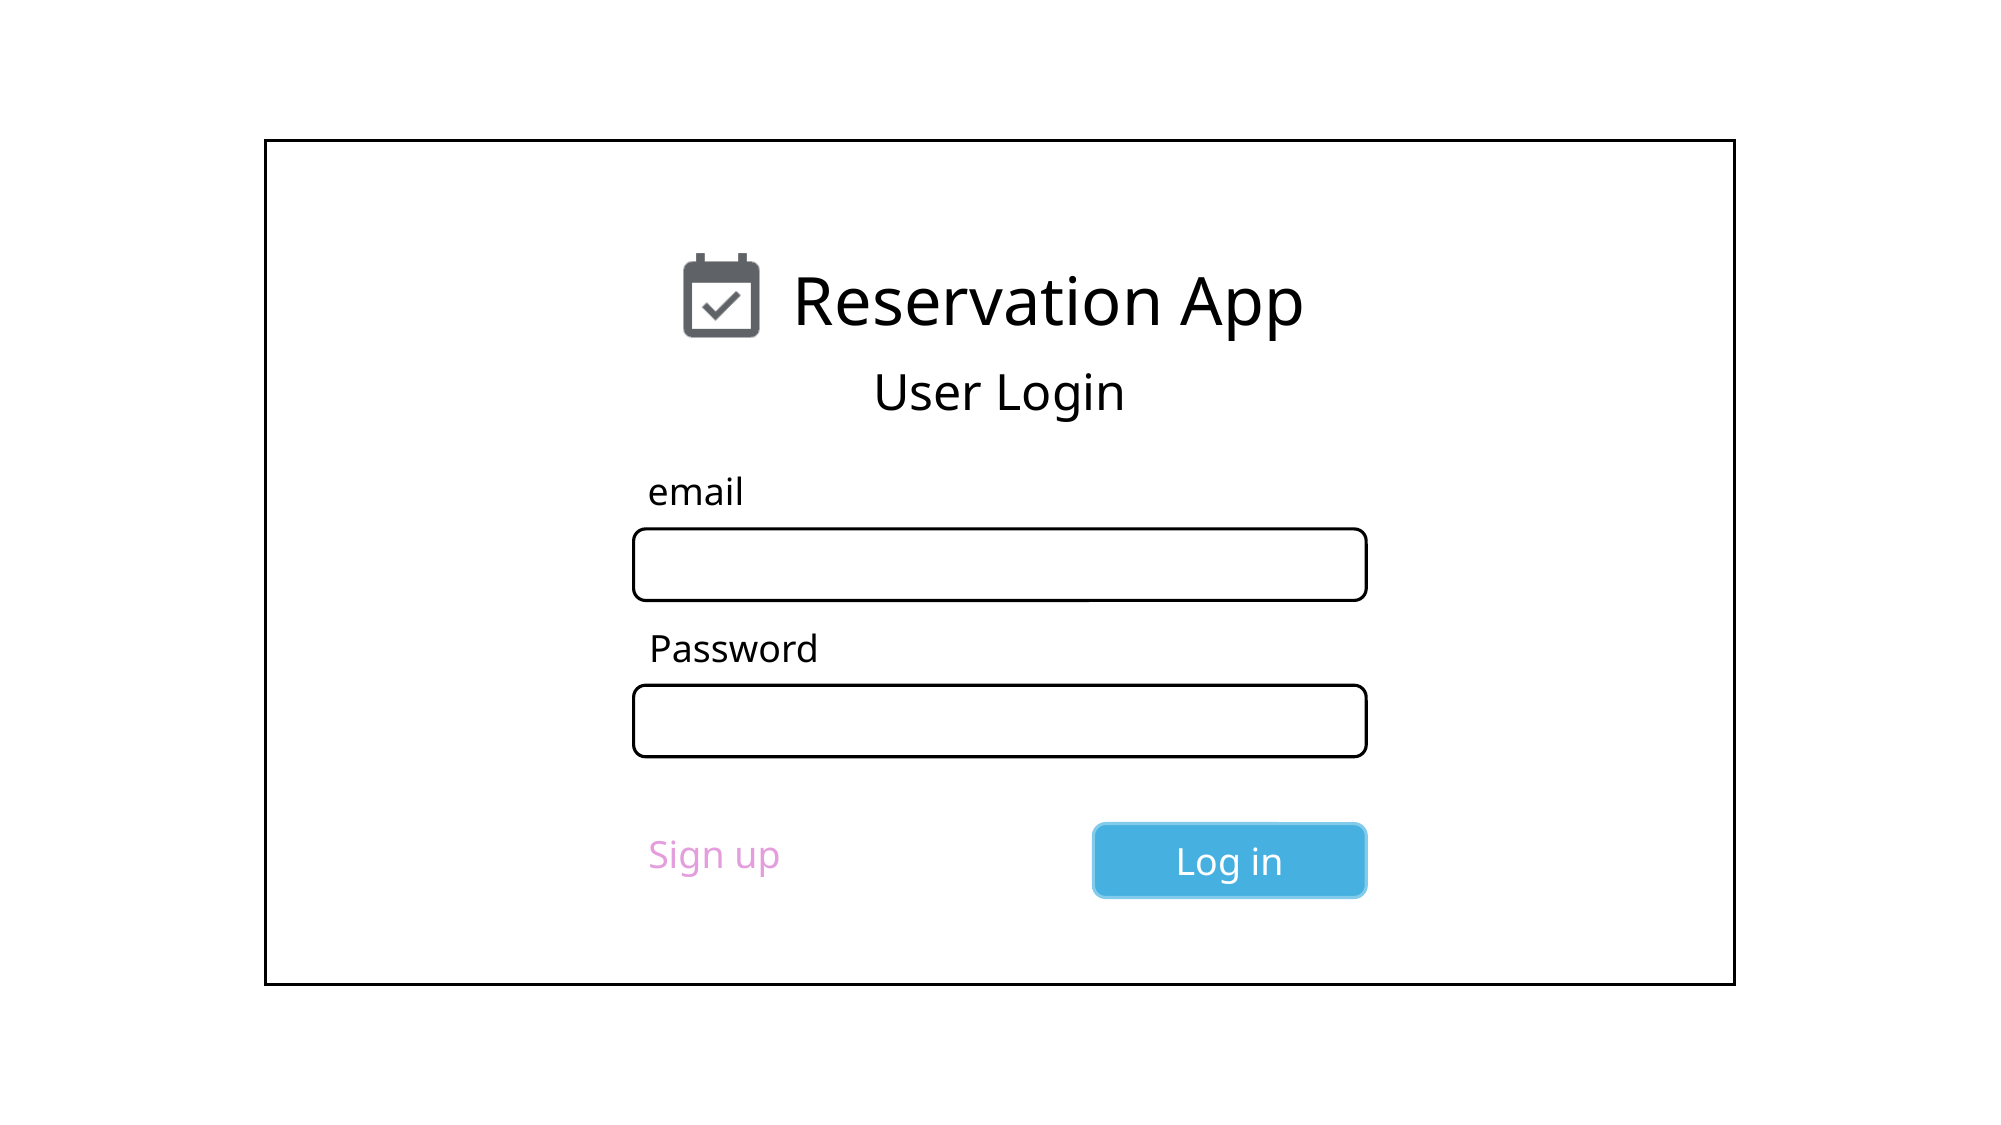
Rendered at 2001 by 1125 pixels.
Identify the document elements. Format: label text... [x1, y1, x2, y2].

text_box [632, 683, 1368, 759]
text_box Sign up [633, 823, 796, 884]
text_box email [632, 460, 760, 521]
text_box [264, 139, 1736, 986]
text_box Password [634, 617, 834, 677]
text_box Log in [1091, 821, 1368, 900]
text_box User Login [858, 353, 1142, 428]
text_box Reservation App [778, 251, 1321, 347]
picture [671, 248, 773, 350]
text_box [632, 527, 1368, 603]
